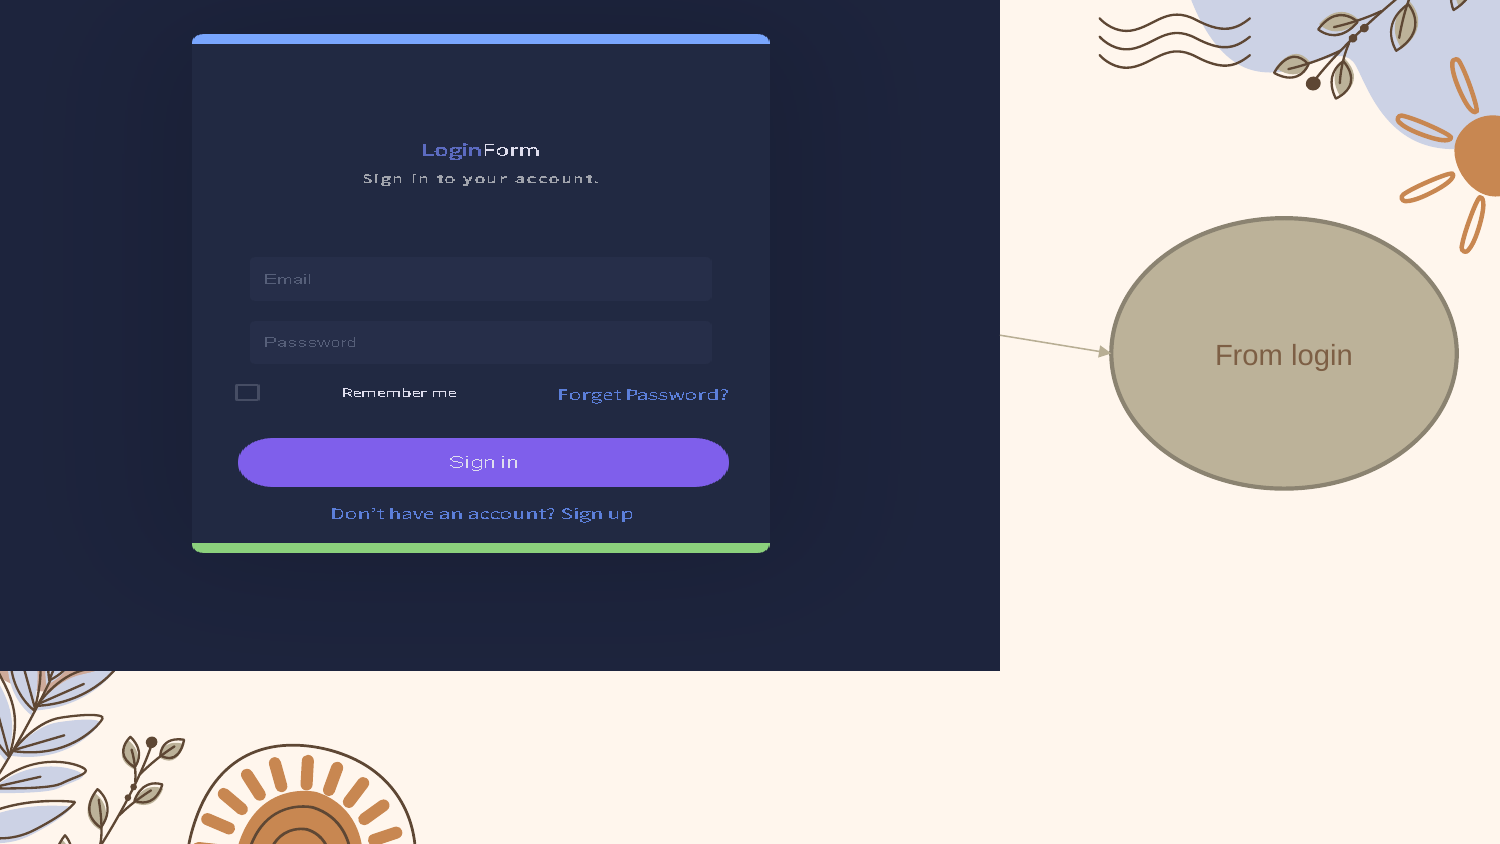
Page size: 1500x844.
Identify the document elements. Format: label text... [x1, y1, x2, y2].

text_box From login [1109, 216, 1459, 491]
picture [0, 0, 1001, 671]
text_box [999, 334, 1112, 354]
